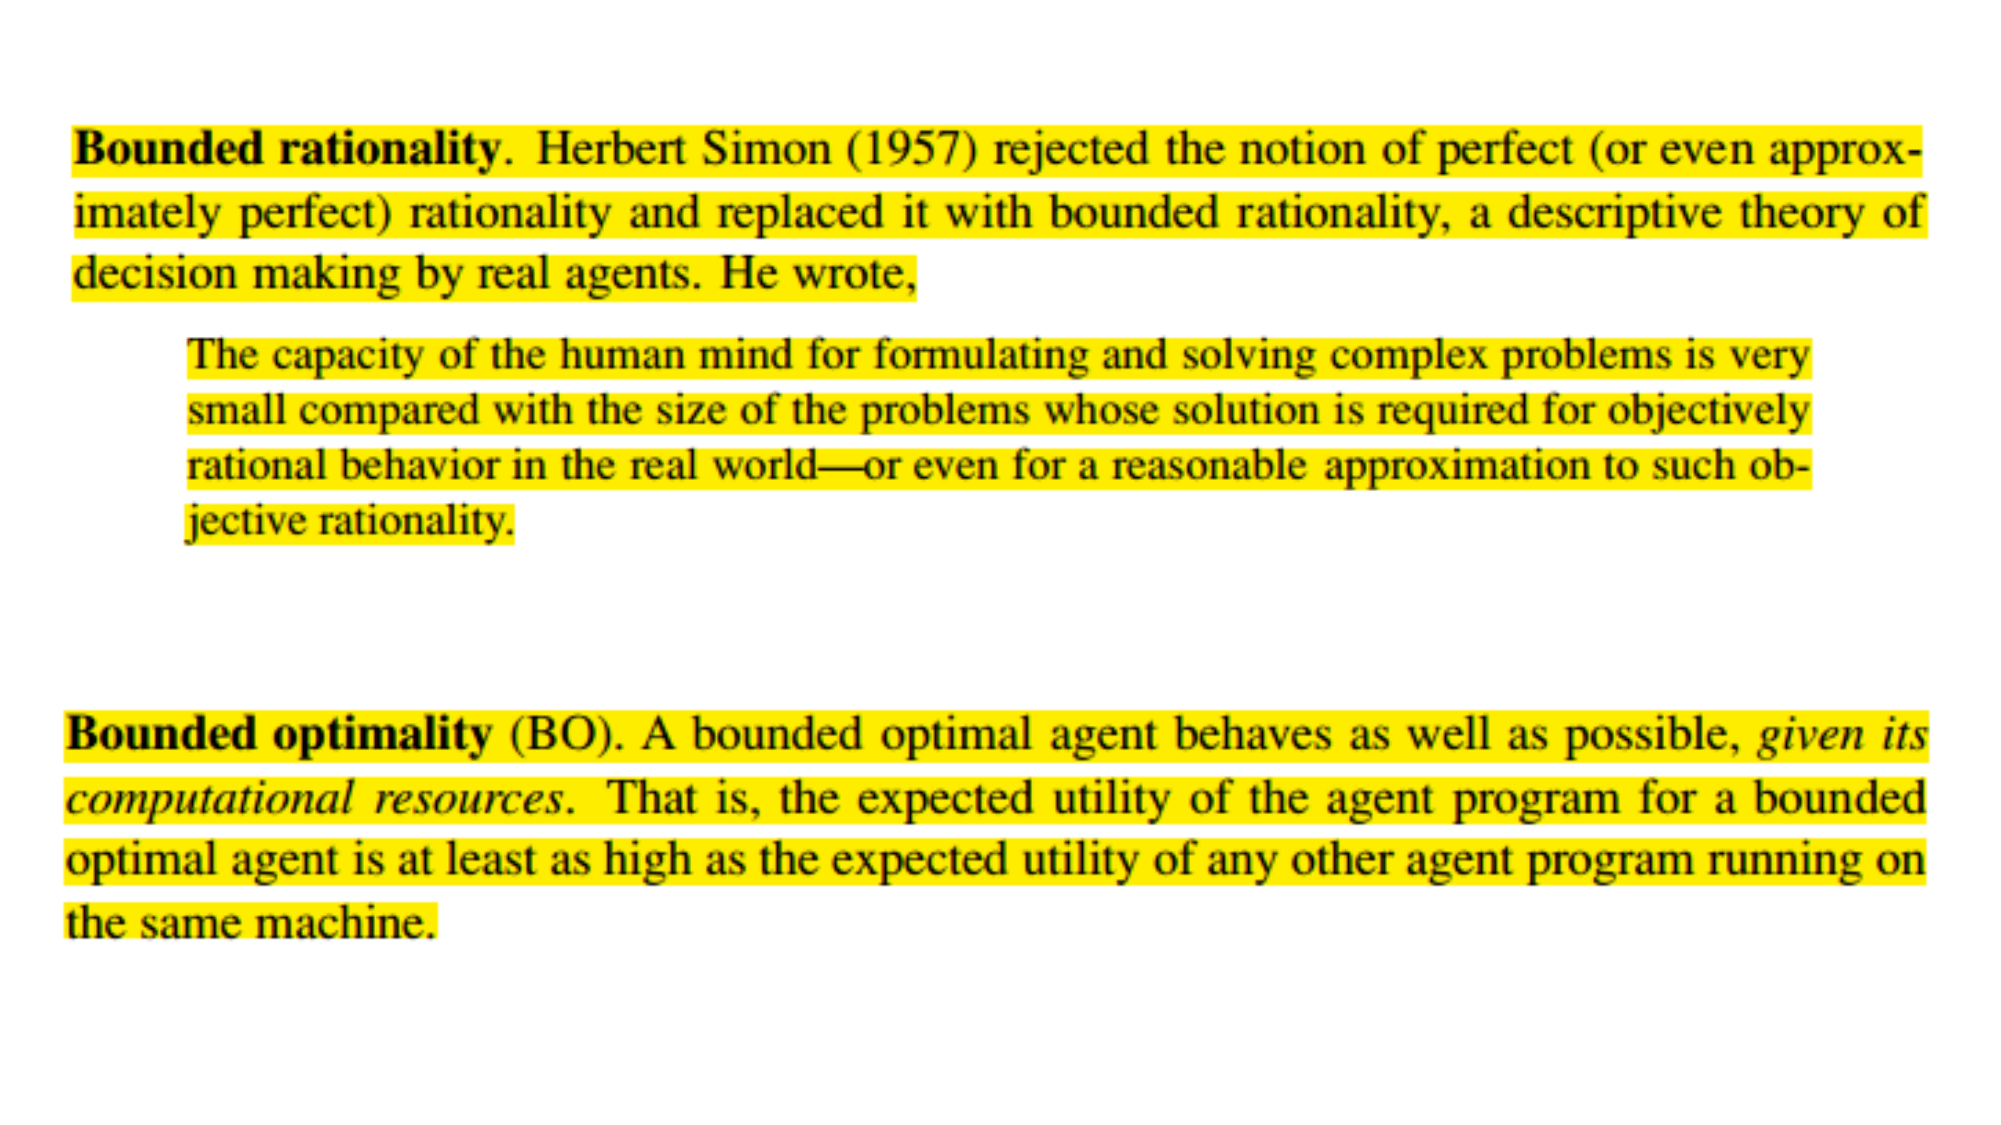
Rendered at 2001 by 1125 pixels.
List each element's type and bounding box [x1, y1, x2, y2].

picture [58, 700, 1944, 981]
picture [64, 115, 1951, 549]
